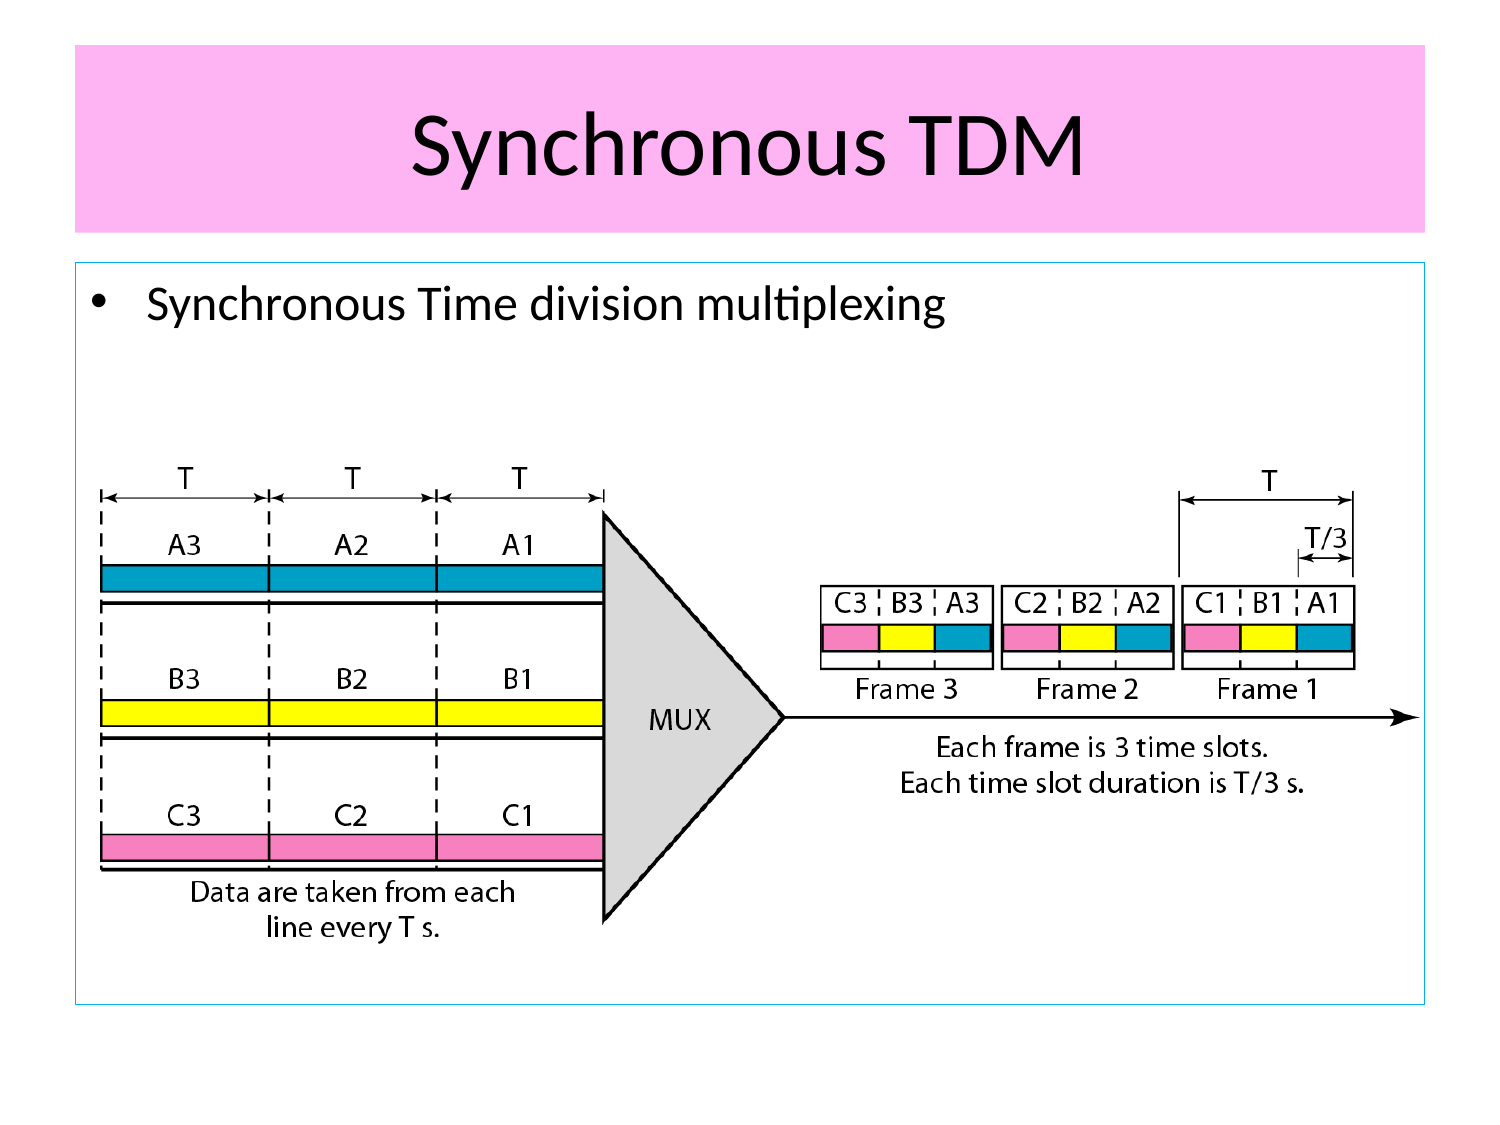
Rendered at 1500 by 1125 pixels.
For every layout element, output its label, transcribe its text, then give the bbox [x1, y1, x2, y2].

title Synchronous TDM [75, 45, 1425, 233]
list Synchronous Time division multiplexing [75, 262, 1425, 1005]
picture [100, 467, 1420, 944]
